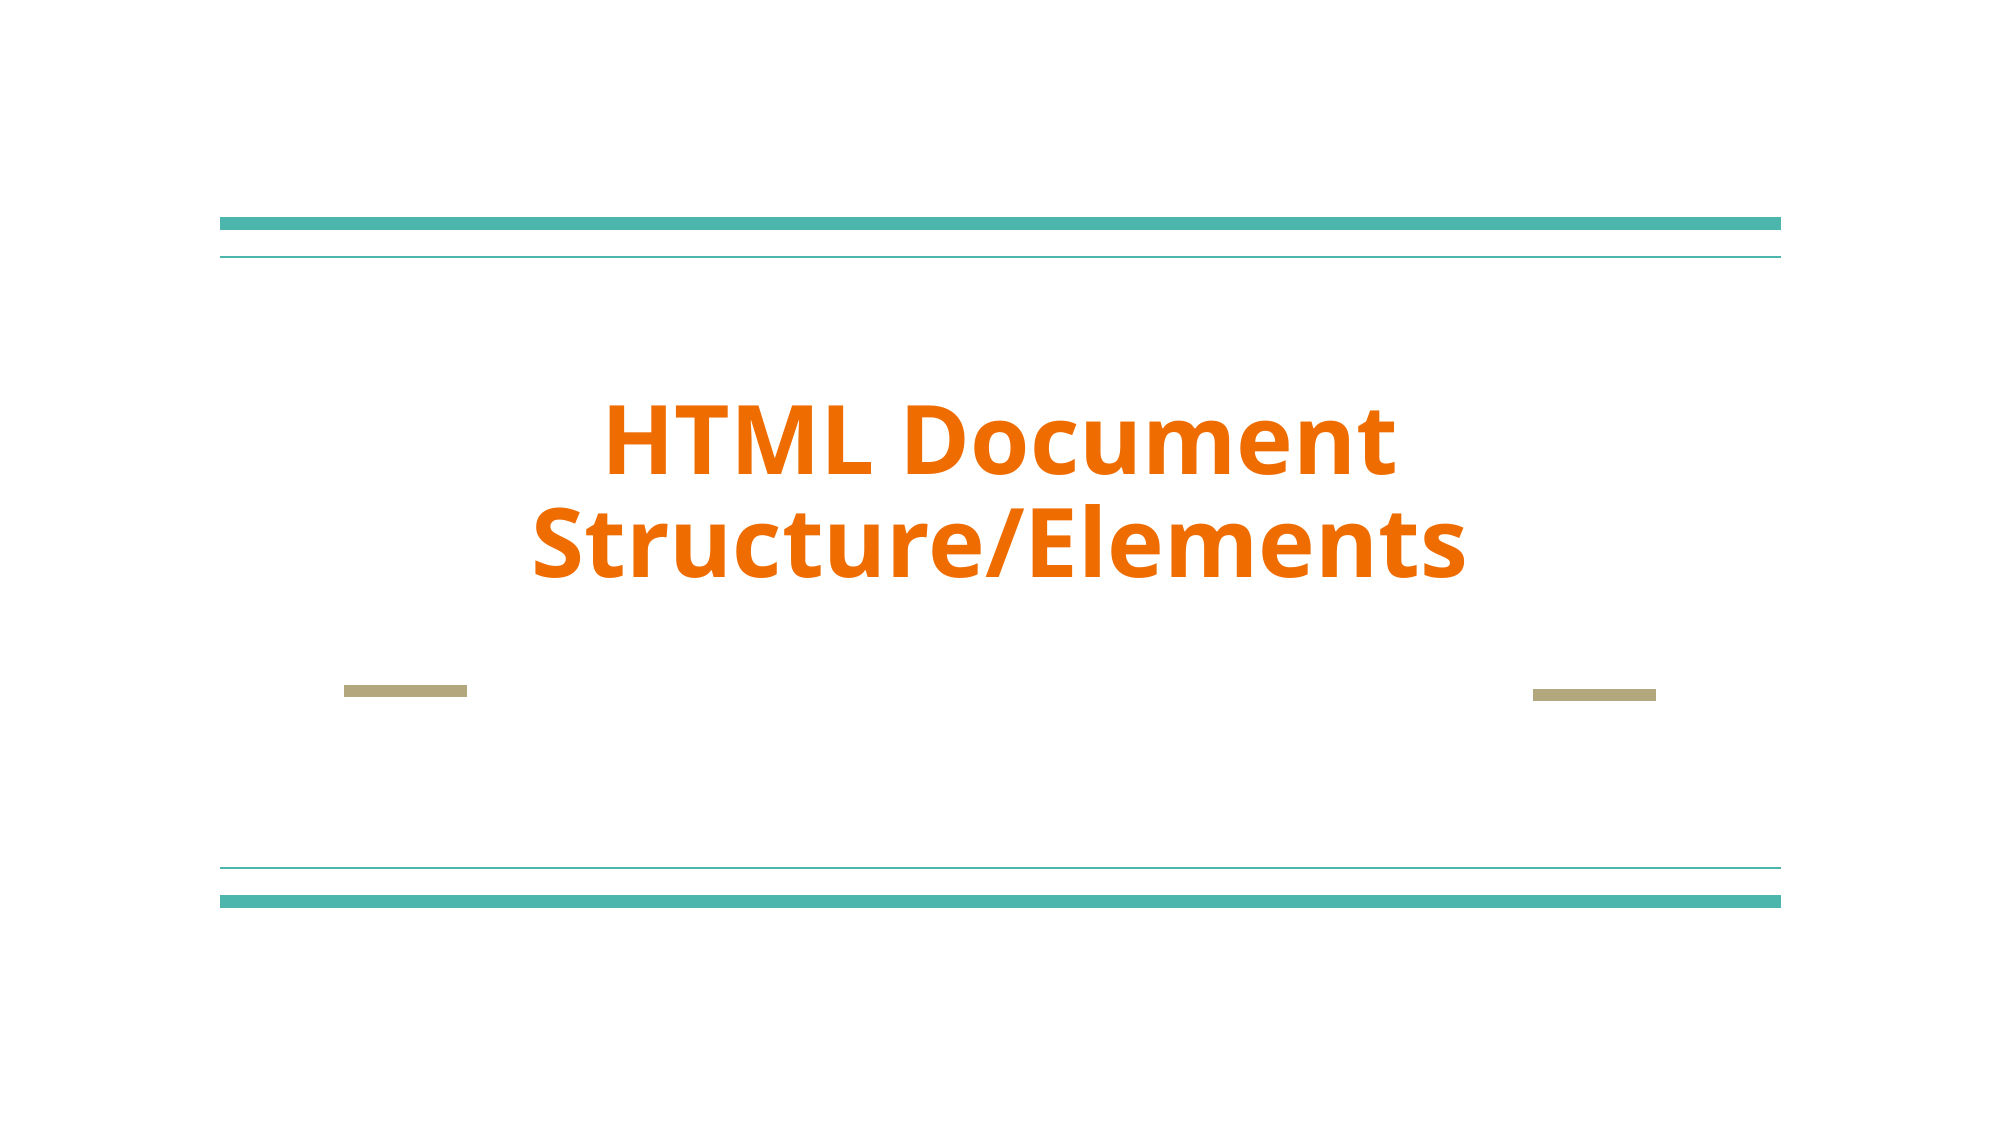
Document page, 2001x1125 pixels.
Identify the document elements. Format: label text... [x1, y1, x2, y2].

title HTML Document Structure/Elements [219, 383, 1781, 607]
